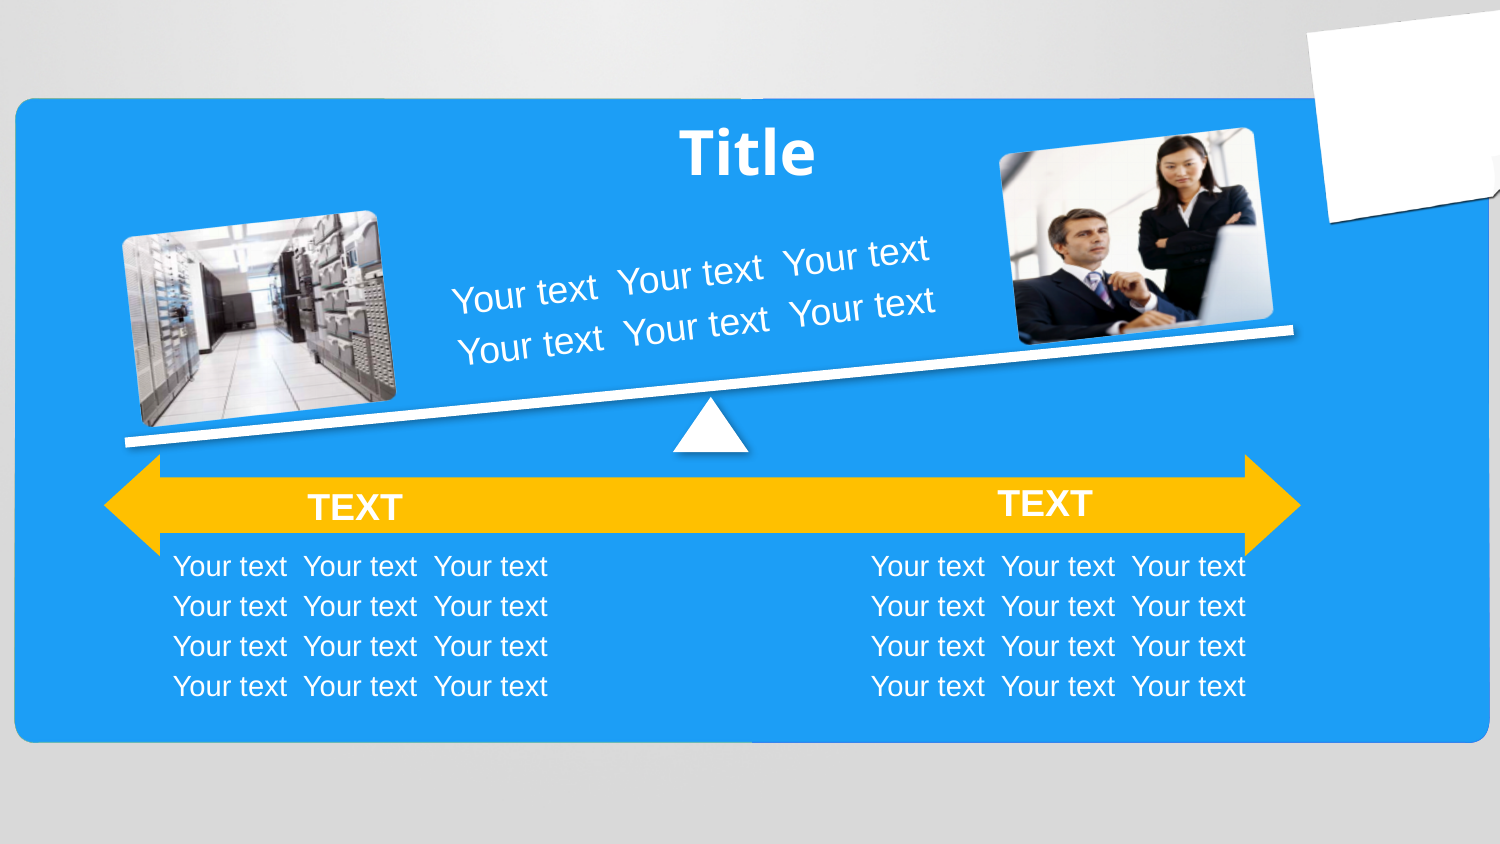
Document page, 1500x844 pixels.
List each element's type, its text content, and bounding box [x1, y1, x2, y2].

text_box TEXT [997, 478, 1094, 524]
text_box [122, 140, 1297, 415]
picture [0, 0, 1500, 844]
text_box Your text Your text Your text Your text Your text Your text Your text Your text Your text Your text Your text Your text [172, 551, 592, 704]
text_box Your text Your text Your text Your text Your text Your text Your text Your text Your text Your text Your text Your text [870, 551, 1290, 704]
text_box TEXT [307, 483, 404, 529]
text_box [103, 454, 1301, 557]
text_box [671, 424, 751, 455]
text_box Title [0, 105, 1498, 196]
